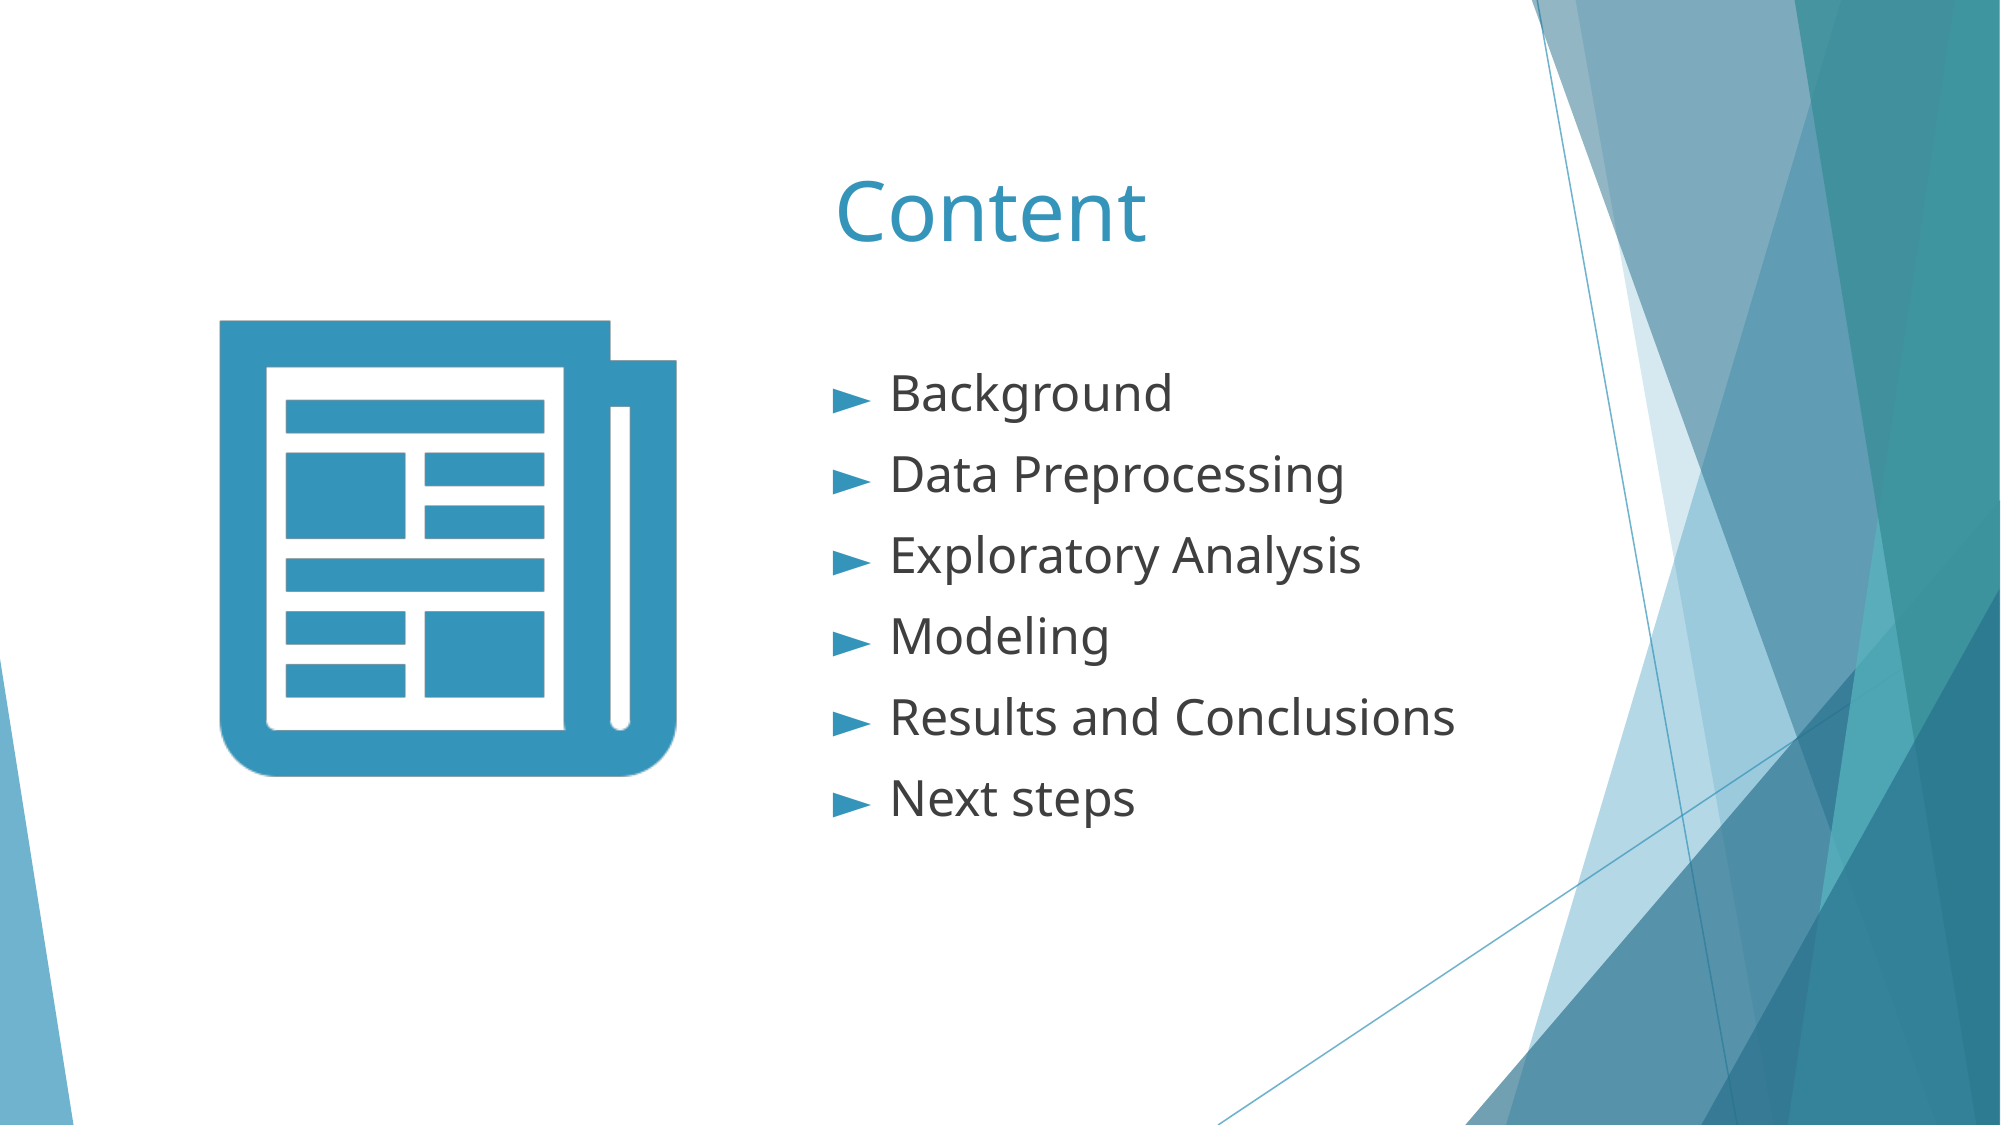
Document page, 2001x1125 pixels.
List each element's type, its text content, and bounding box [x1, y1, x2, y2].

picture [131, 232, 766, 867]
title Content [819, 99, 1522, 317]
list Background Data Preprocessing Exploratory Analysis Modeling Results and Conclusions Next steps [817, 354, 1521, 973]
